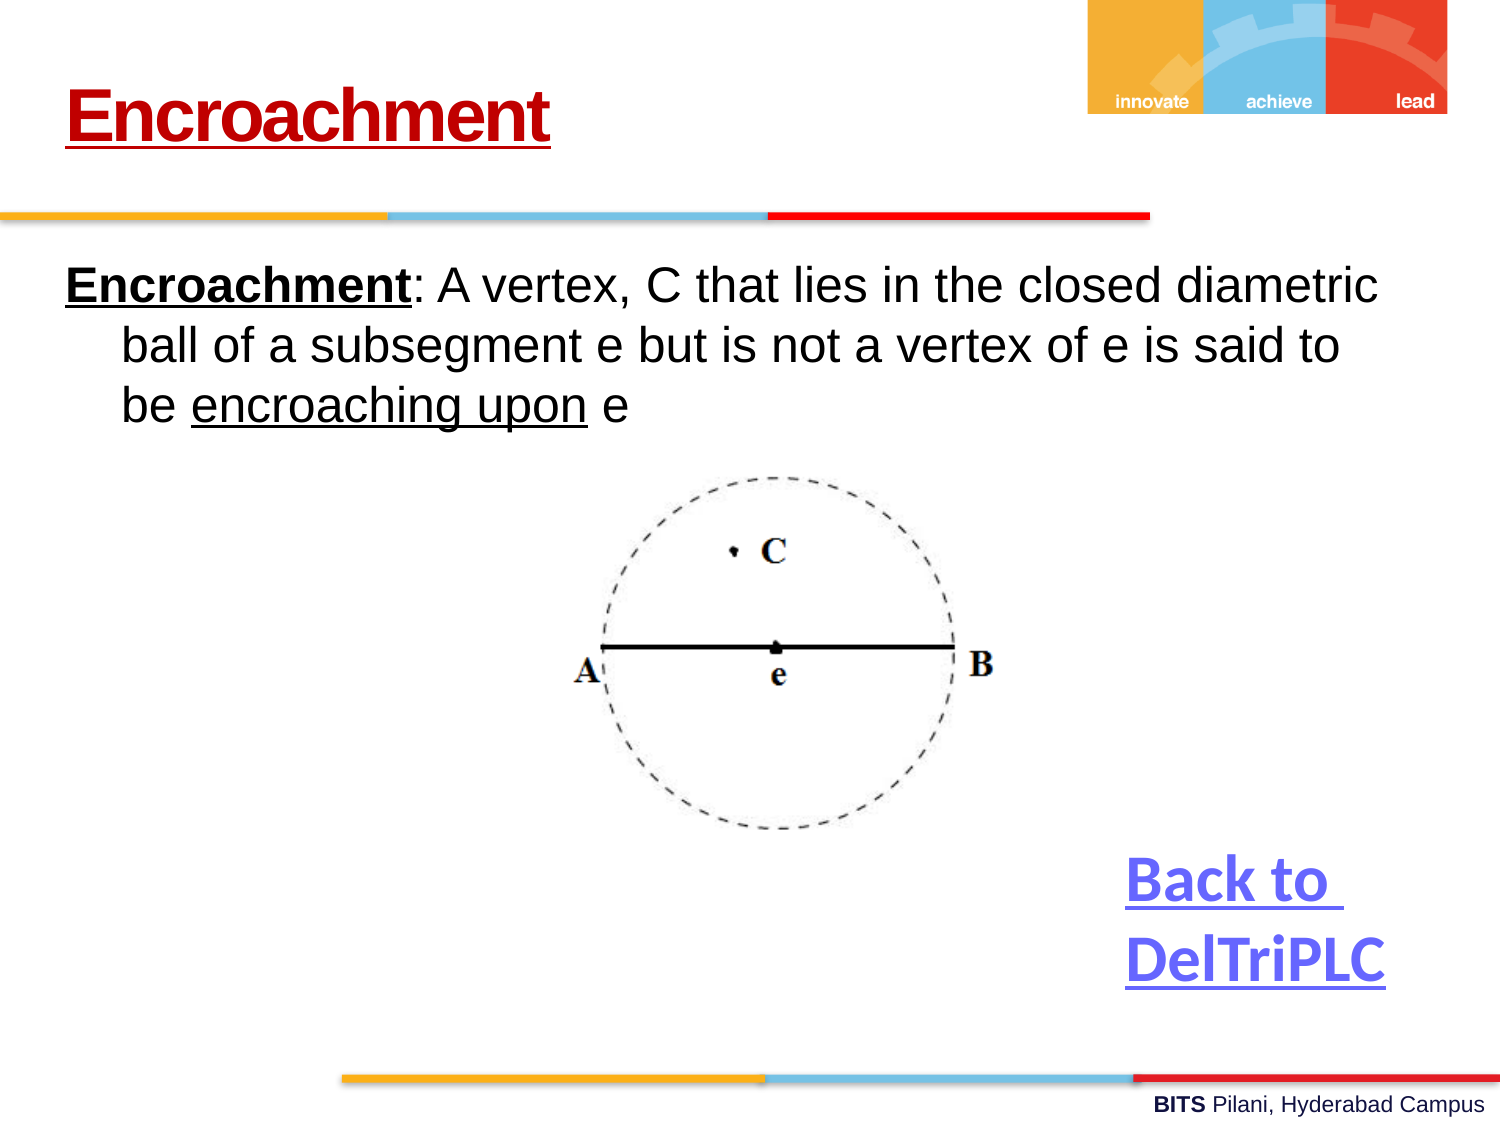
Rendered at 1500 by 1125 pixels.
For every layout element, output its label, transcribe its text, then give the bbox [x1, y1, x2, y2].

list Encroachment: A vertex, C that lies in the closed diametric ball of a subsegment e but is not a vertex of e is said to be encroaching upon e [50, 245, 1400, 988]
picture [549, 399, 1021, 916]
text_box Back to DelTriPLC [1110, 827, 1436, 1002]
list Encroachment [50, 24, 1088, 213]
picture [1087, 0, 1448, 114]
